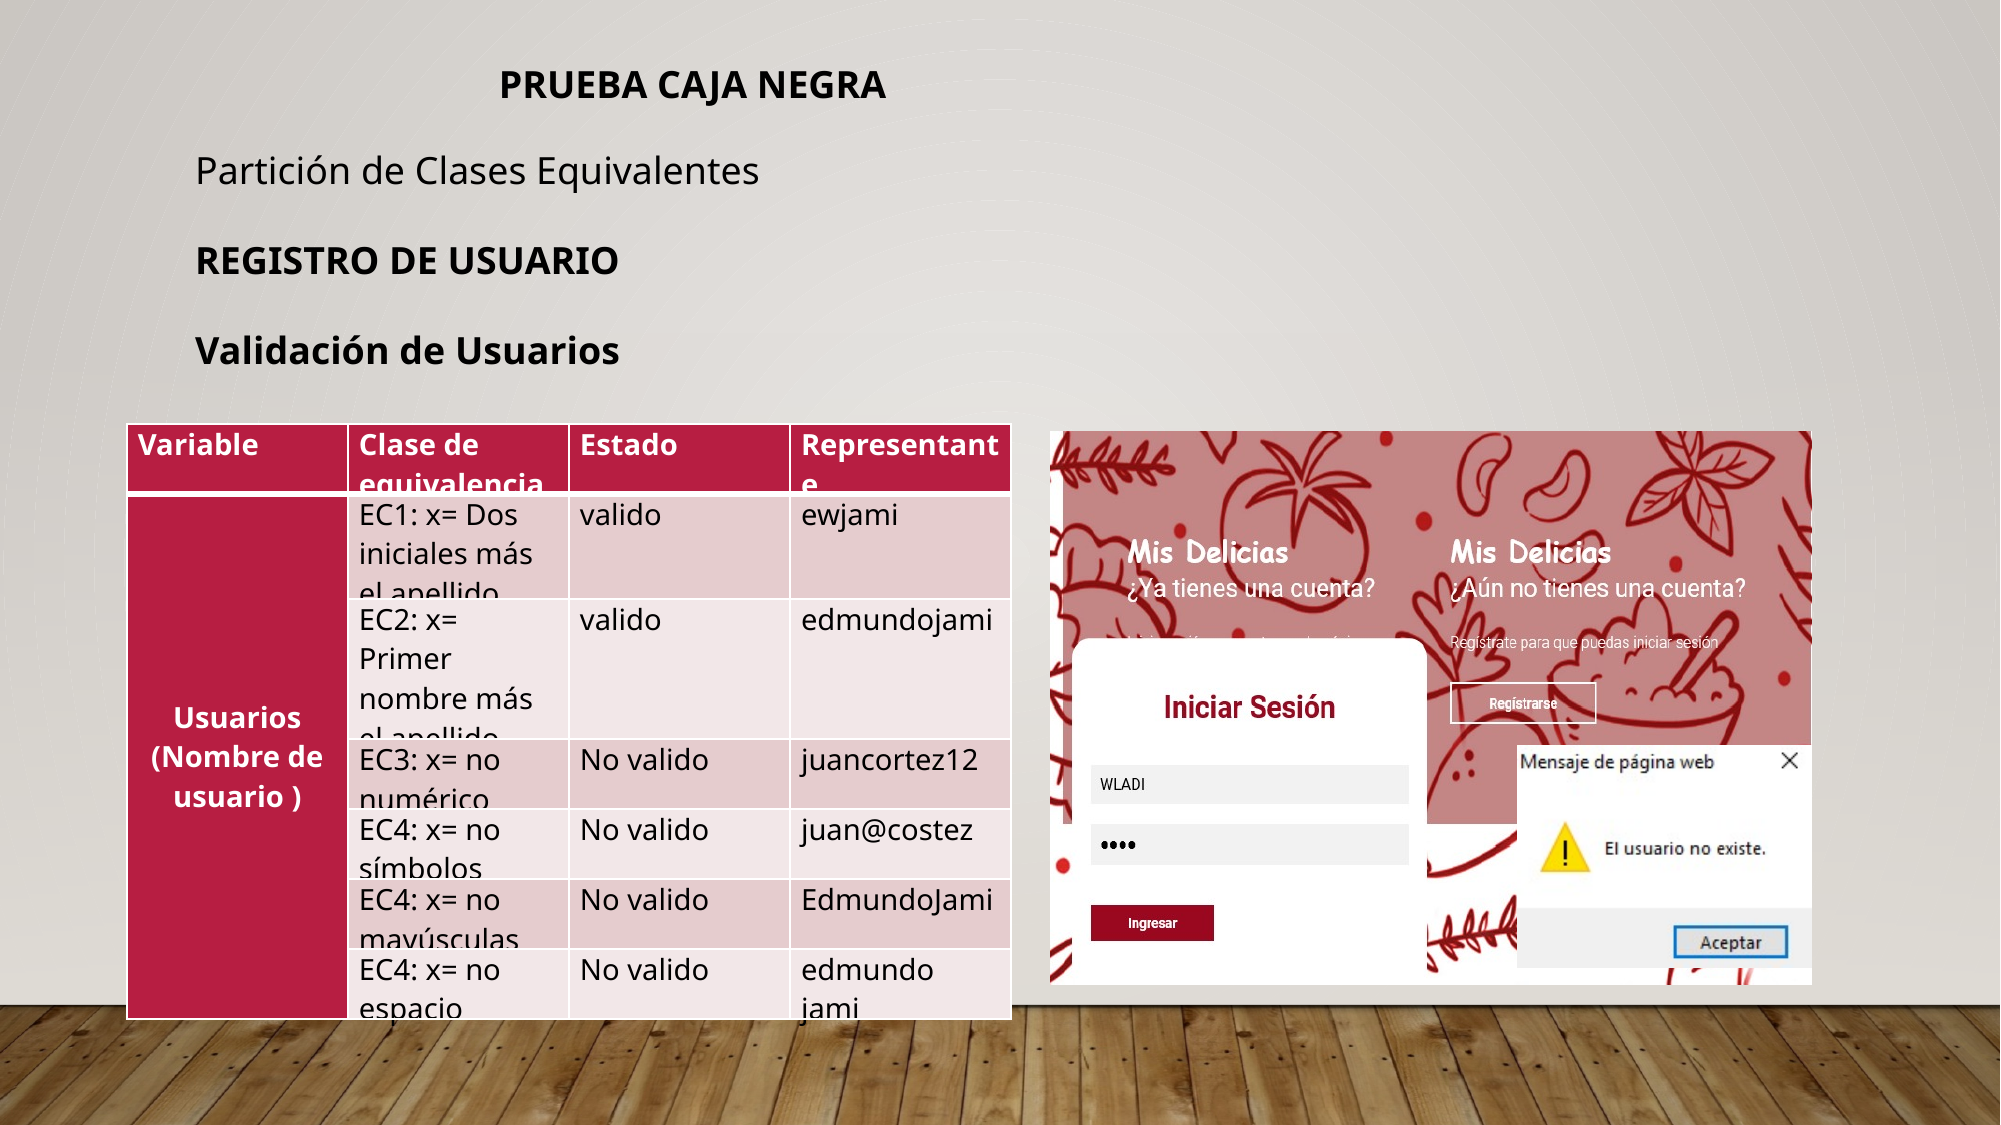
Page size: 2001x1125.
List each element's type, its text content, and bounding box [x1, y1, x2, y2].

table_cell EdmundoJami [791, 880, 1010, 948]
table_cell EC2: x= Primer nombre más el apellido. [349, 600, 568, 738]
text_box Partición de Clases Equivalentes REGISTRO DE USUARIO Validación de Usuarios [180, 139, 1518, 425]
table_header Estado [570, 425, 789, 491]
table_cell No valido [570, 880, 789, 948]
table_header Clase de equivalencia [349, 425, 568, 491]
table_header Variable [128, 425, 347, 491]
table_cell edmundojami [791, 600, 1010, 738]
table_cell Usuarios (Nombre de usuario ) [128, 497, 347, 1018]
table_cell valido [570, 497, 789, 598]
table_cell EC4: x= no símbolos [349, 810, 568, 878]
picture [0, 1005, 2000, 1125]
table_cell juan@costez [791, 810, 1010, 878]
table_cell edmundo jami [791, 950, 1010, 1018]
table_cell No valido [570, 810, 789, 878]
table_header Representante [791, 425, 1010, 491]
table_cell EC4: x= no espacio [349, 950, 568, 1018]
table_cell No valido [570, 950, 789, 1018]
table_cell EC3: x= no numérico [349, 740, 568, 808]
table_cell juancortez12 [791, 740, 1010, 808]
table_cell valido [570, 600, 789, 738]
table_cell ewjami [791, 497, 1010, 598]
table_cell No valido [570, 740, 789, 808]
table_cell EC1: x= Dos iniciales más el apellido [349, 497, 568, 598]
text_box PRUEBA CAJA NEGRA [484, 53, 1593, 114]
table_cell EC4: x= no mayúsculas [349, 880, 568, 948]
picture [1049, 431, 1812, 985]
